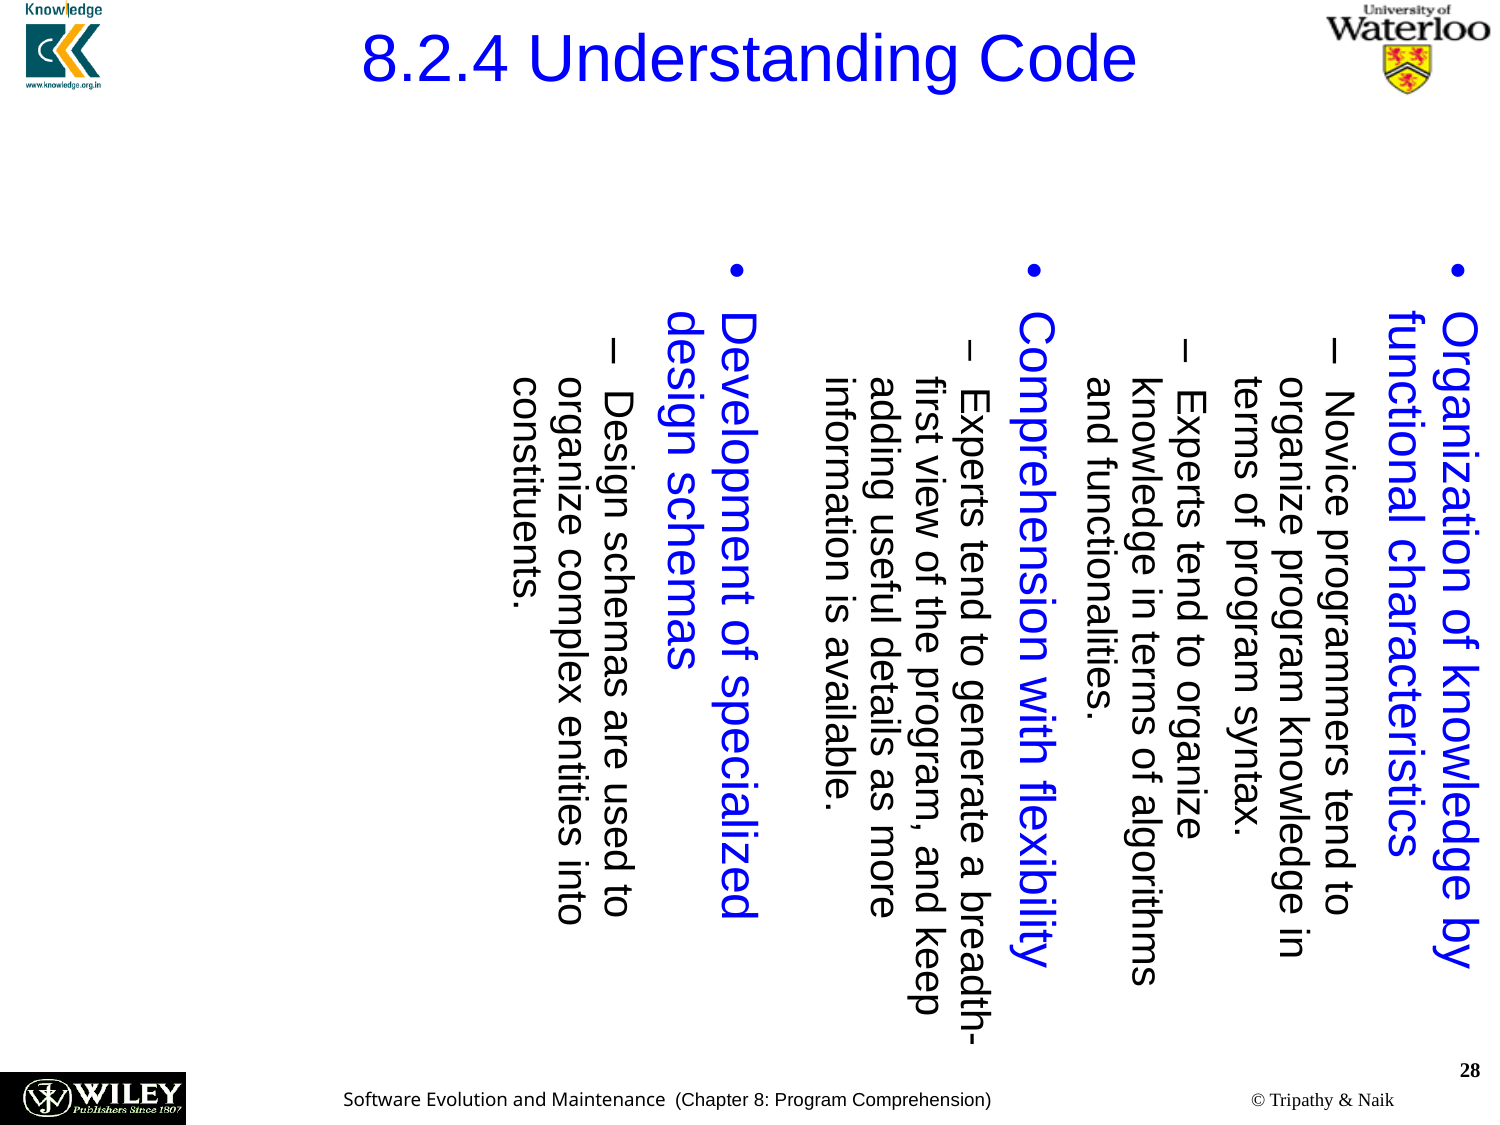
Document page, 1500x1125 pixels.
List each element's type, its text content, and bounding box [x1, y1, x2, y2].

list Levels of expertise of code readers Expert programmers tend to possess the following characteristics: Organization of knowledge by functional characteristics Novice programmers tend to organize program knowledge in terms of program syntax. Experts tend to organize knowledge in terms of algorithms and functionalities. Comprehension with flexibility Experts tend to generate a breadth-first view of the program, and keep adding useful details as more information is available. Development of specialized design schemas Design schemas are used to organize complex entities into constituents. [0, 108, 1467, 1065]
title 8.2.4 Understanding Code [0, 20, 1500, 100]
picture [20, 0, 106, 20]
picture [1320, 2, 1499, 20]
slide_number 28 [1145, 1049, 1496, 1125]
picture [0, 1072, 186, 1125]
